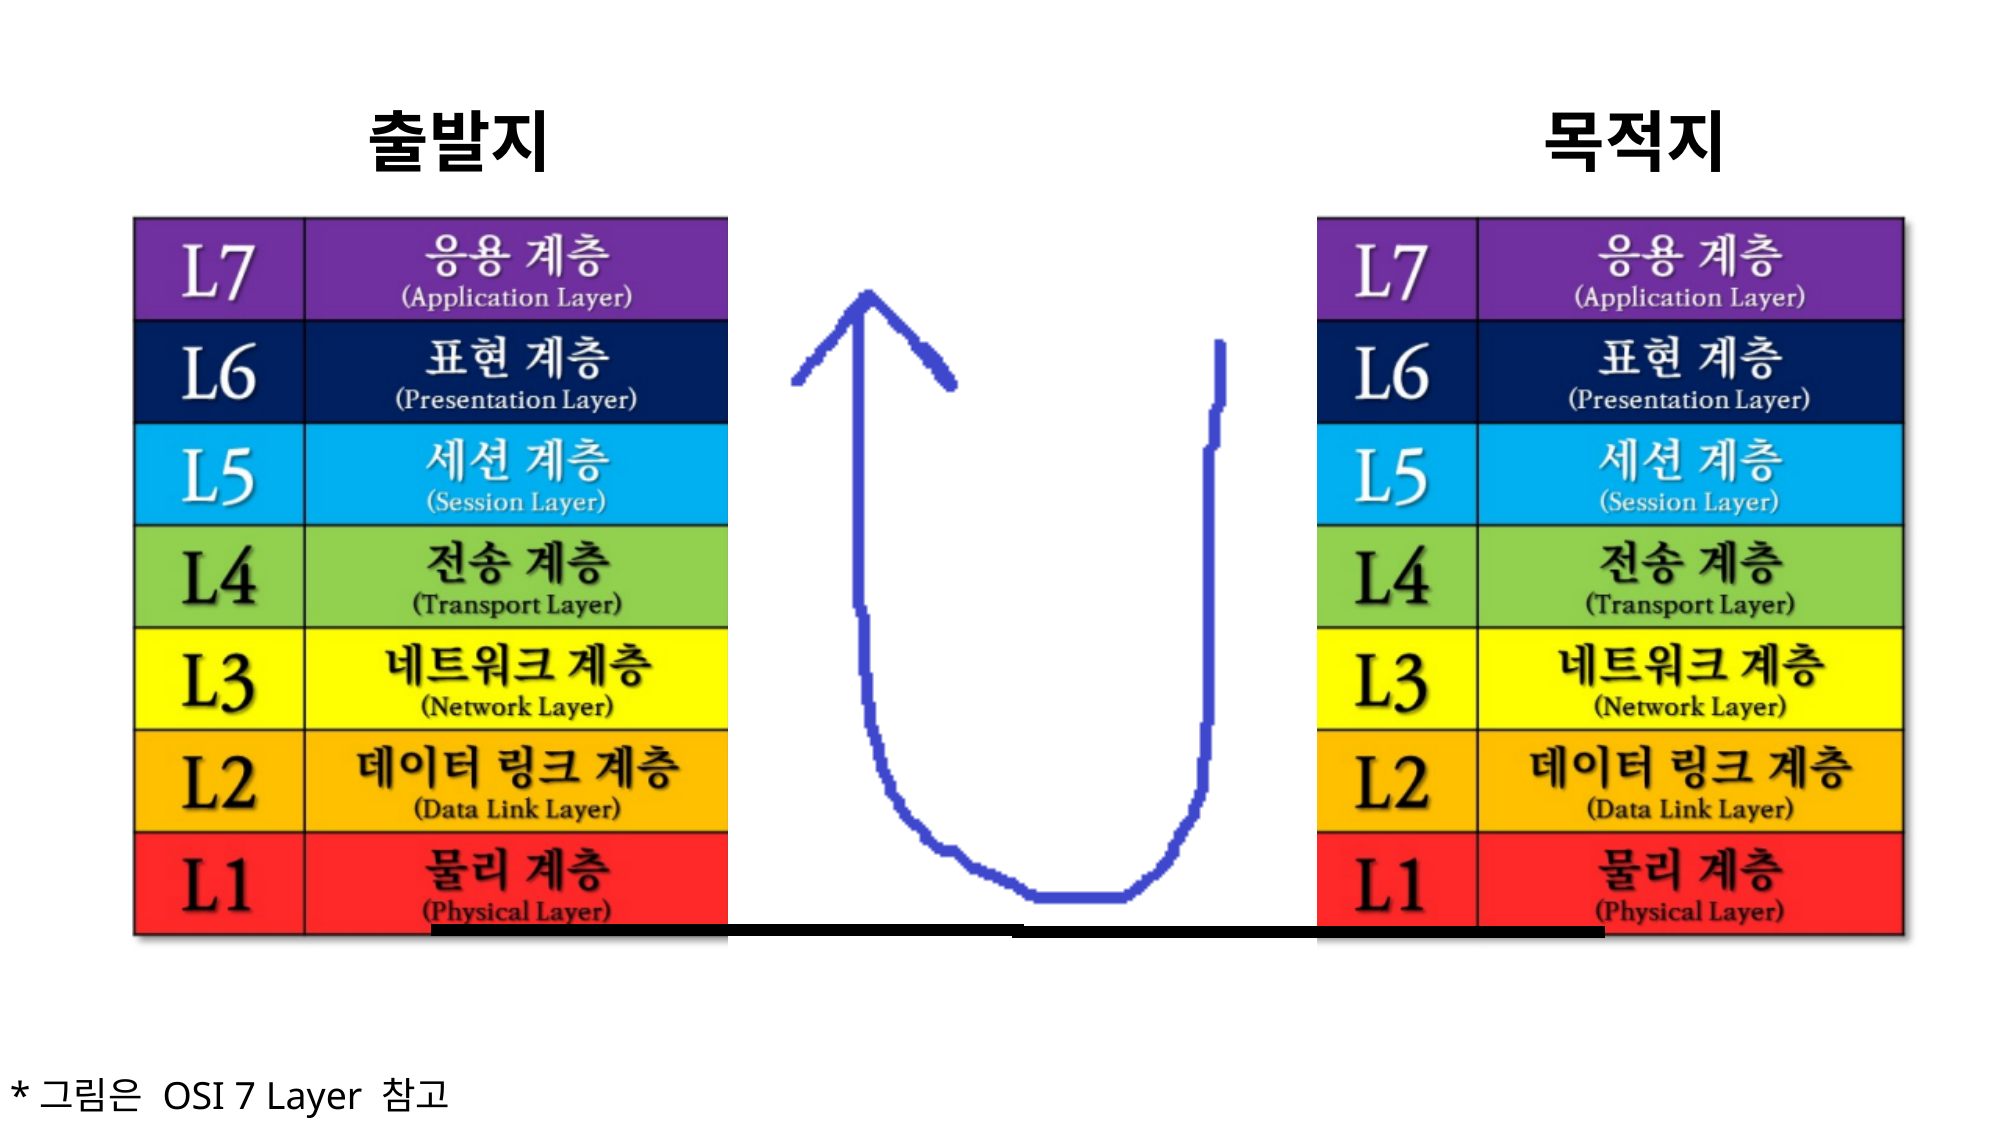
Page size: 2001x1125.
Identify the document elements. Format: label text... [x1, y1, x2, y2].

text_box 출발지 [352, 92, 568, 188]
picture [92, 188, 1942, 969]
text_box 목적지 [1529, 92, 1744, 188]
text_box *그림은 OSI 7 Layer 참고 [0, 1064, 466, 1125]
